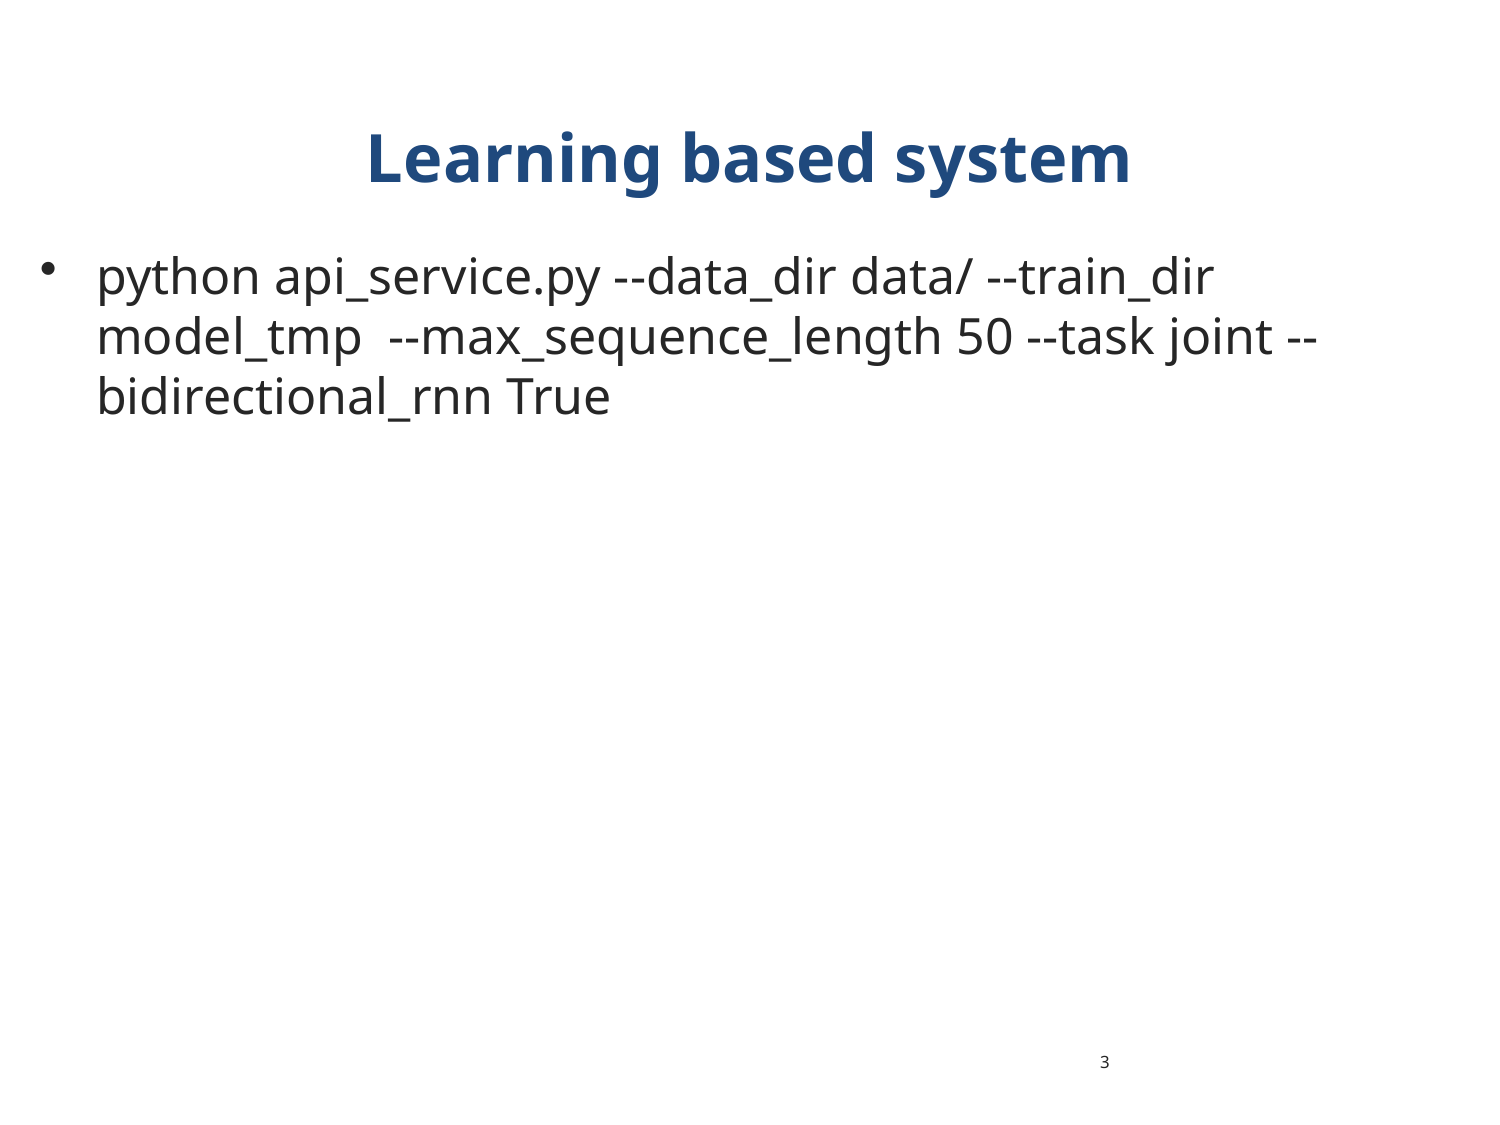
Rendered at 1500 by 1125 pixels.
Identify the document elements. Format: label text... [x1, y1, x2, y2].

list python api_service.py --data_dir data/ --train_dir model_tmp --max_sequence_length 50 --task joint --bidirectional_rnn True [24, 237, 1488, 901]
slide_number 3 [987, 1024, 1126, 1101]
title Learning based system [112, 62, 1388, 237]
